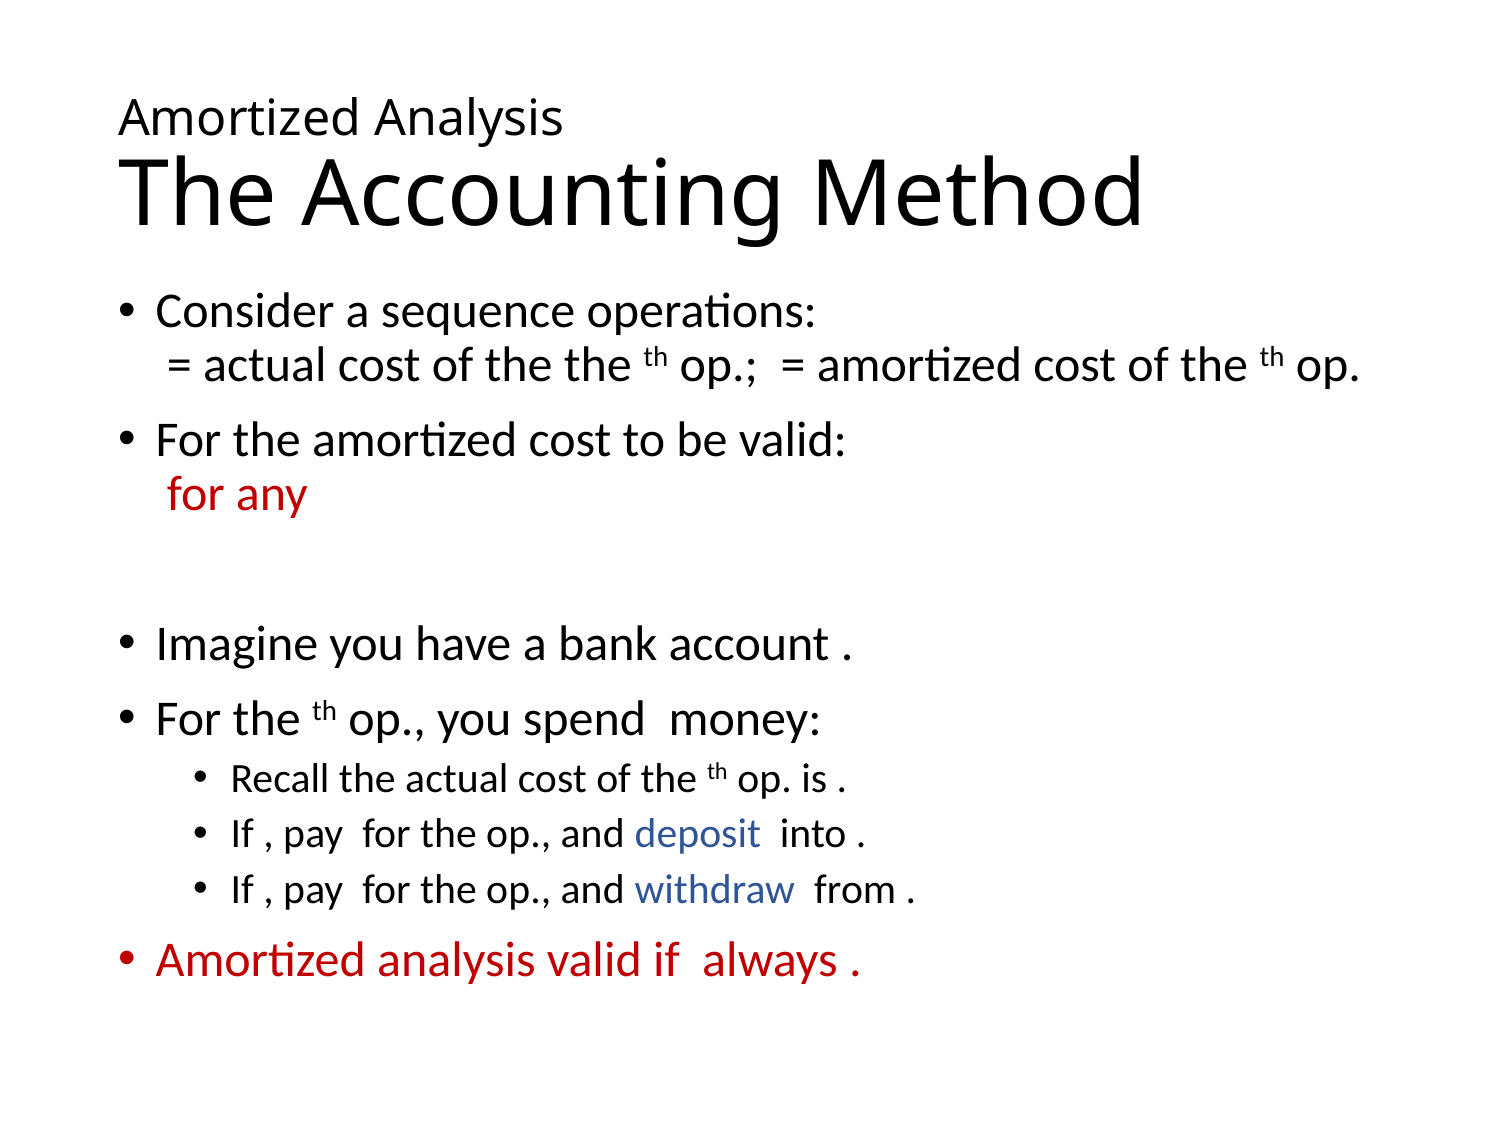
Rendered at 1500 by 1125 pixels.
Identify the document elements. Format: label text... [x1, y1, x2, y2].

title Amortized Analysis The Accounting Method [103, 59, 1397, 278]
